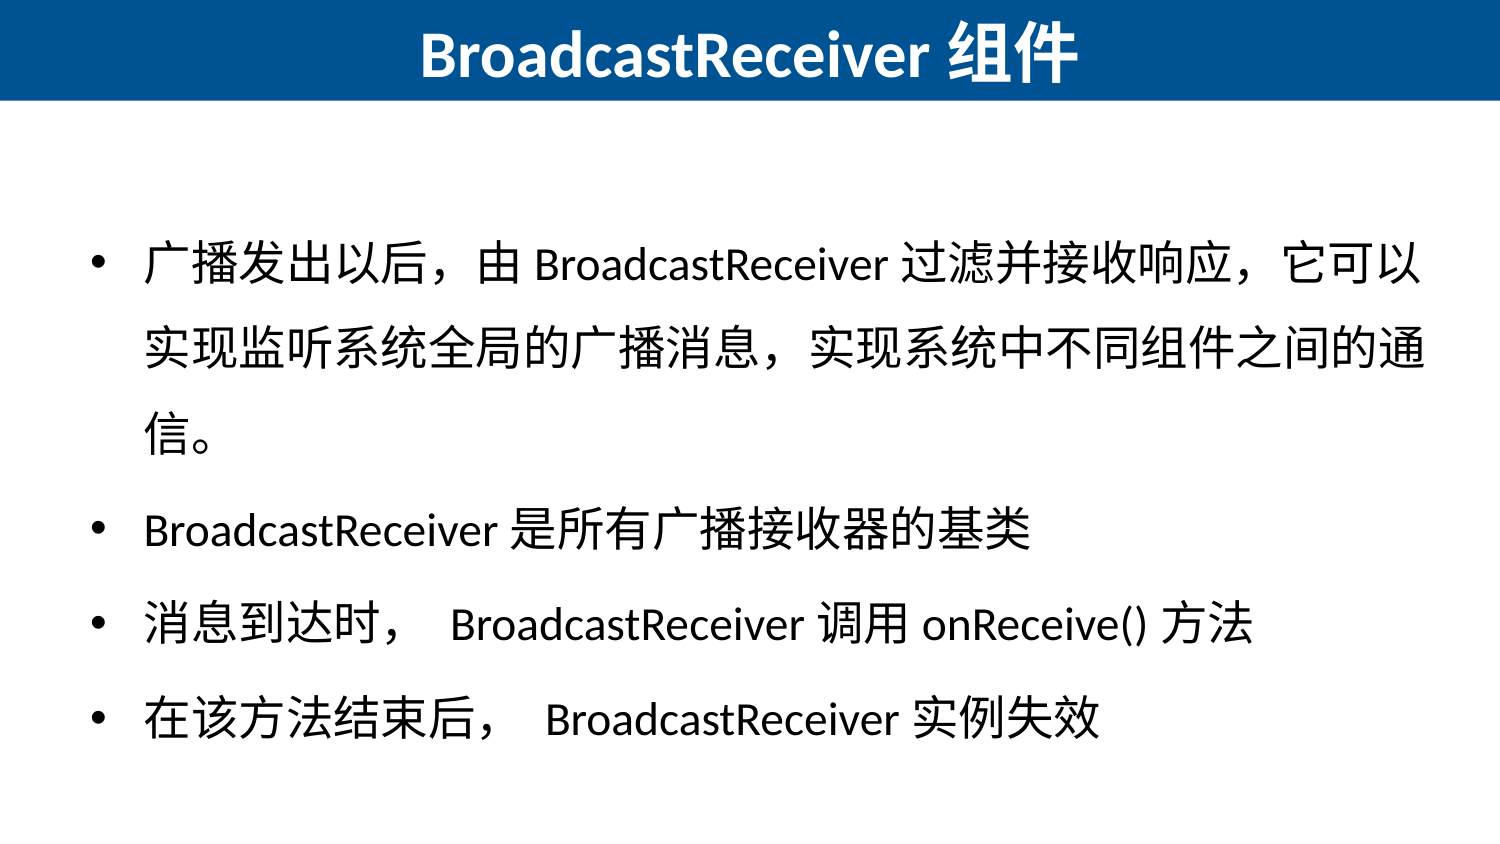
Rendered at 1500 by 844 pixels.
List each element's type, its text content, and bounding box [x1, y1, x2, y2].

list 广播发出以后，由BroadcastReceiver过滤并接收响应，它可以实现监听系统全局的广播消息，实现系统中不同组件之间的通信。 BroadcastReceiver是所有广播接收器的基类 消息到达时， BroadcastReceiver调用onReceive()方法 在该方法结束后， BroadcastReceiver实例失效 [75, 196, 1459, 754]
title BroadcastReceiver组件 [0, 0, 1500, 101]
